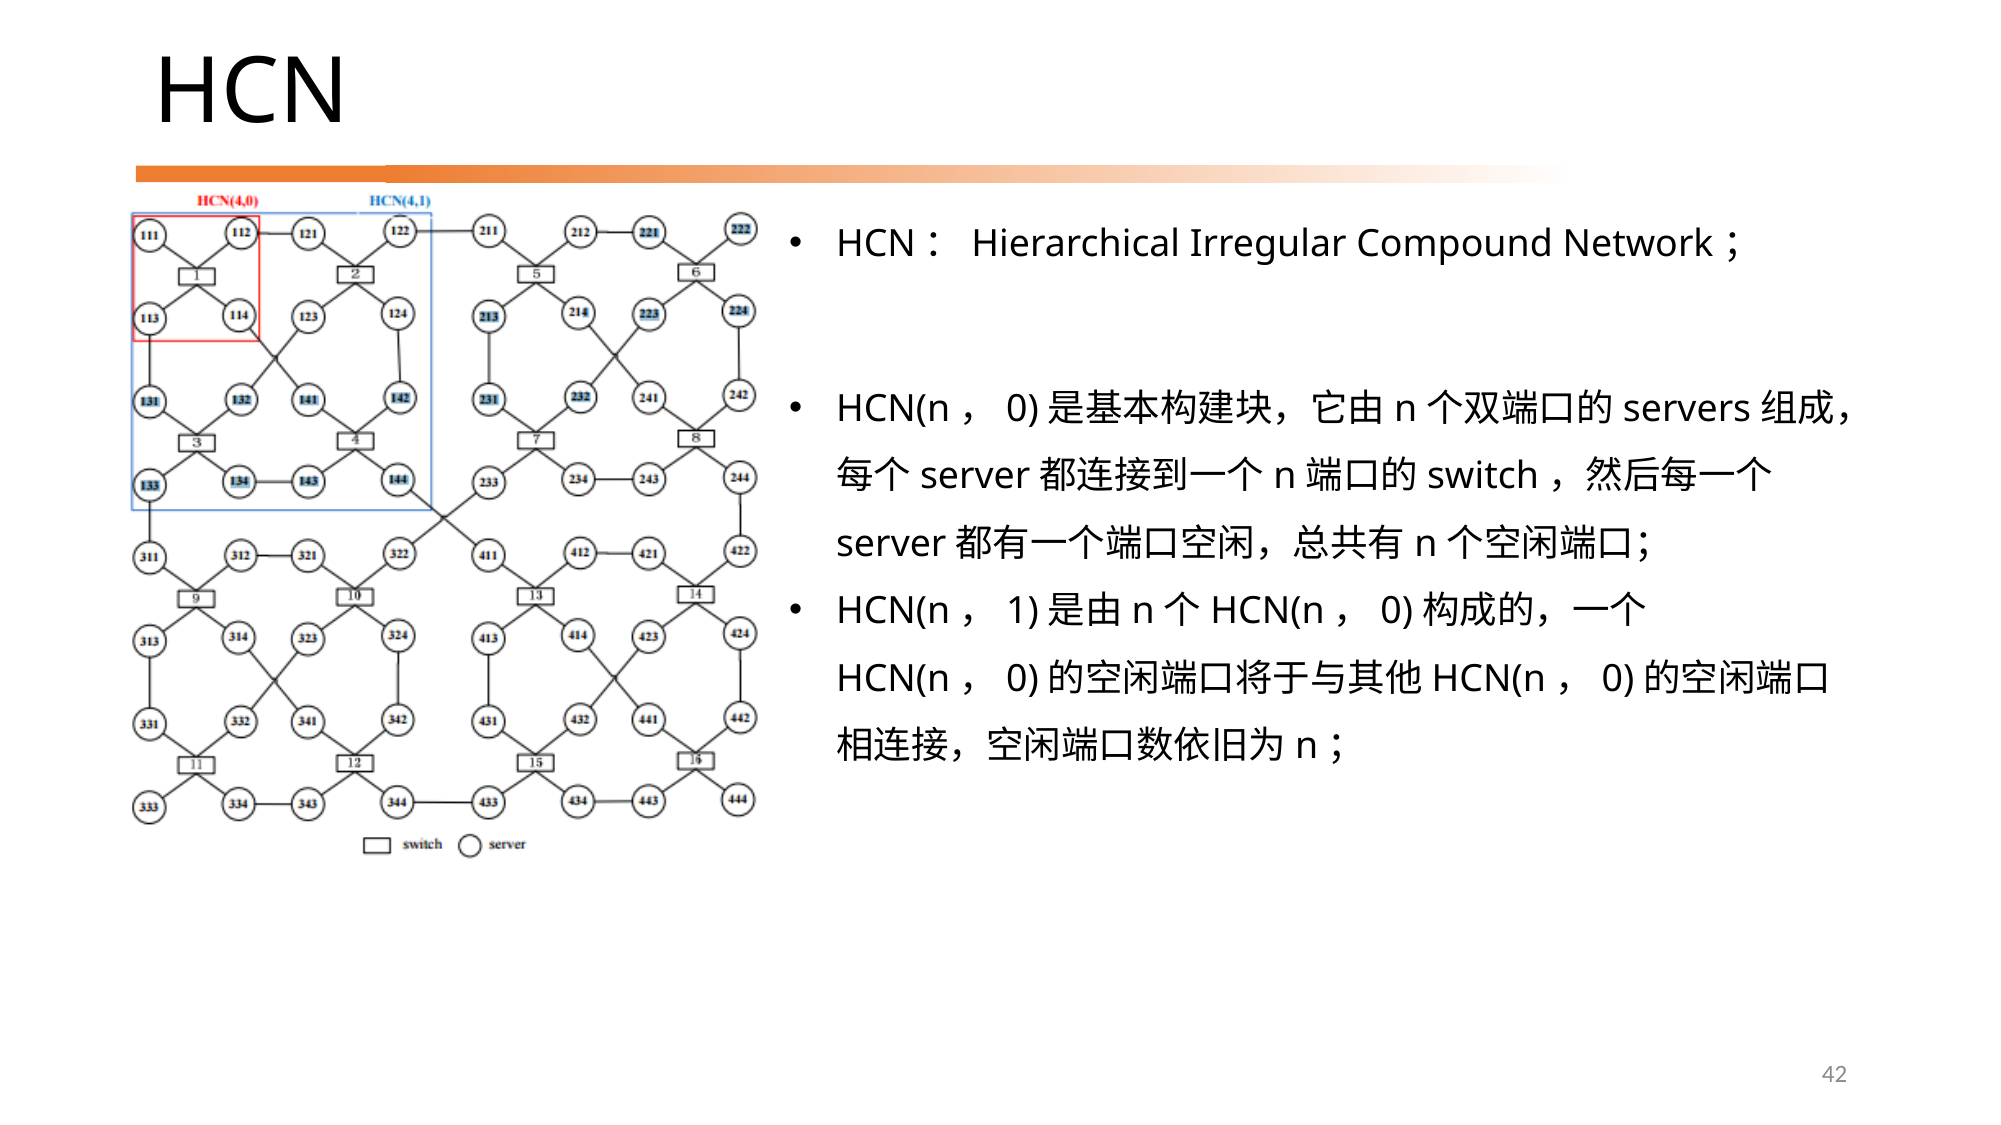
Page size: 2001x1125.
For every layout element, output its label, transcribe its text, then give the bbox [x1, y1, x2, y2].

slide_number 42 [1412, 1042, 1863, 1103]
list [112, 188, 775, 861]
title HCN [138, 25, 1810, 160]
text_box HCN(n，0)是基本构建块，它由n个双端口的servers组成，每个server都连接到一个n端口的switch，然后每一个server都有一个端口空闲，总共有n个空闲端口； HCN(n，1)是由n个HCN(n，0)构成的，一个HCN(n，0)的空闲端口将于与其他HCN(n，0)的空闲端口相连接，空闲端口数依旧为n； [775, 353, 1863, 774]
text_box HCN：Hierarchical Irregular Compound Network； [775, 211, 1863, 272]
